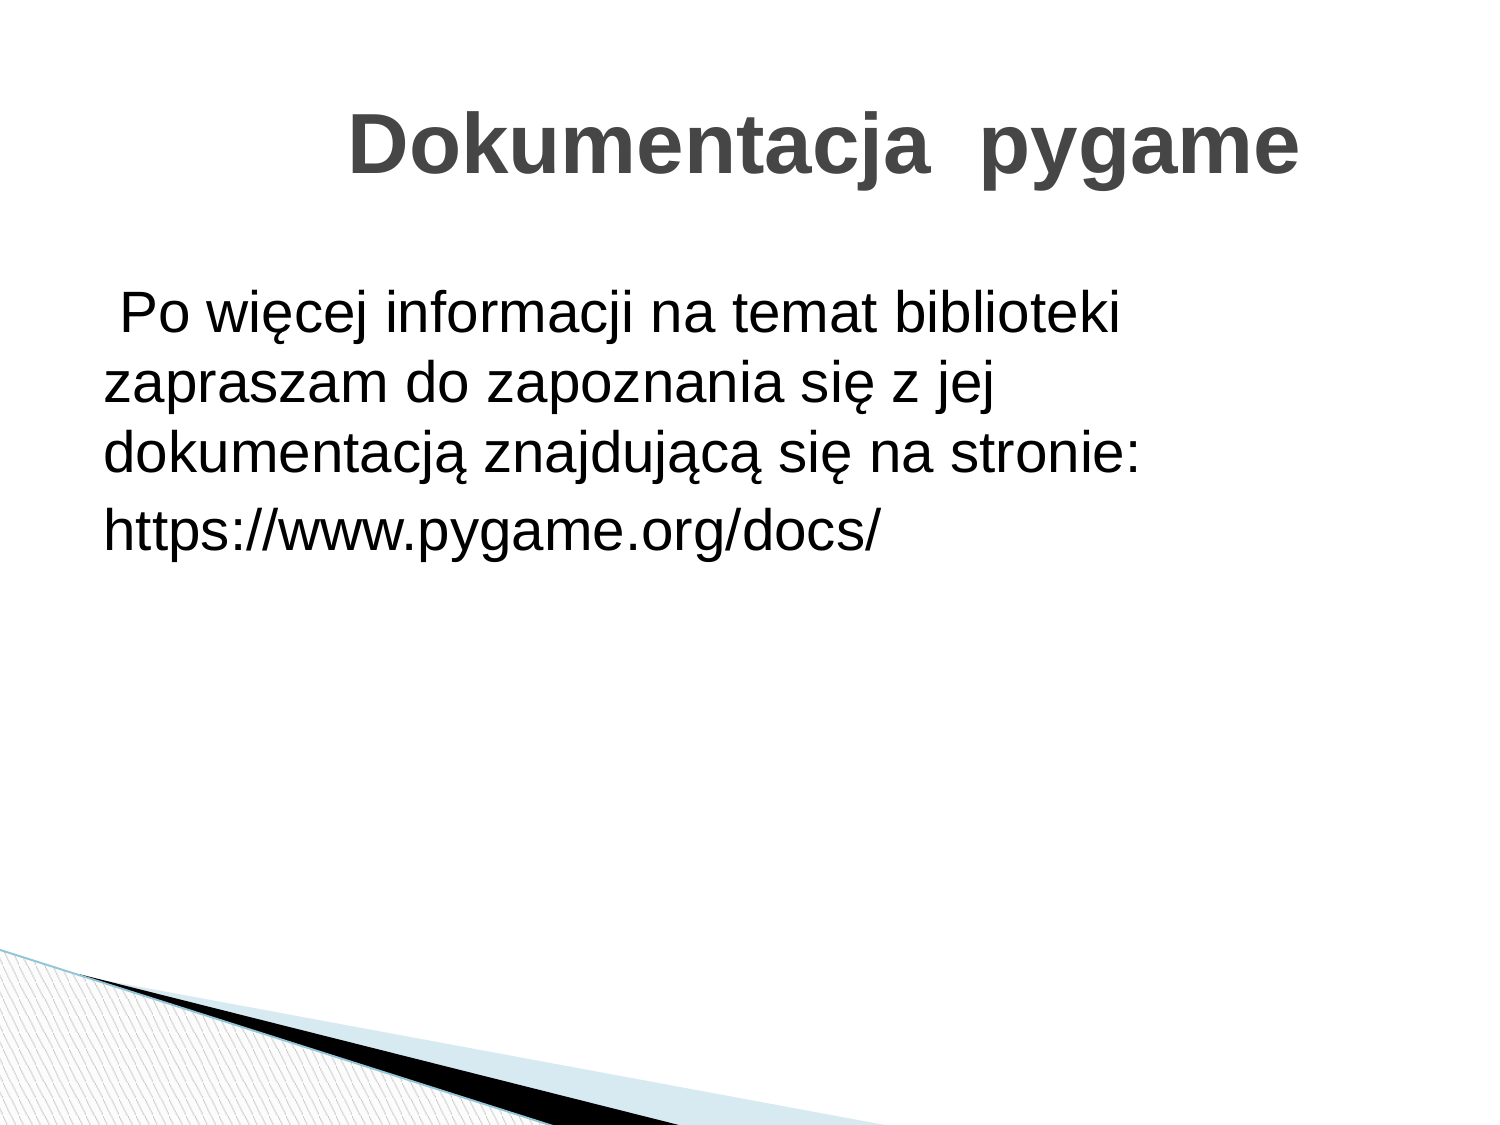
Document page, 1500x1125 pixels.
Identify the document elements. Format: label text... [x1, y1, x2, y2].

list Po więcej informacji na temat biblioteki zapraszam do zapoznania się z jej dokumentacją znajdującą się na stronie: https://www.pygame.org/docs/ [88, 267, 1389, 943]
title Dokumentacja pygame [75, 45, 1425, 233]
